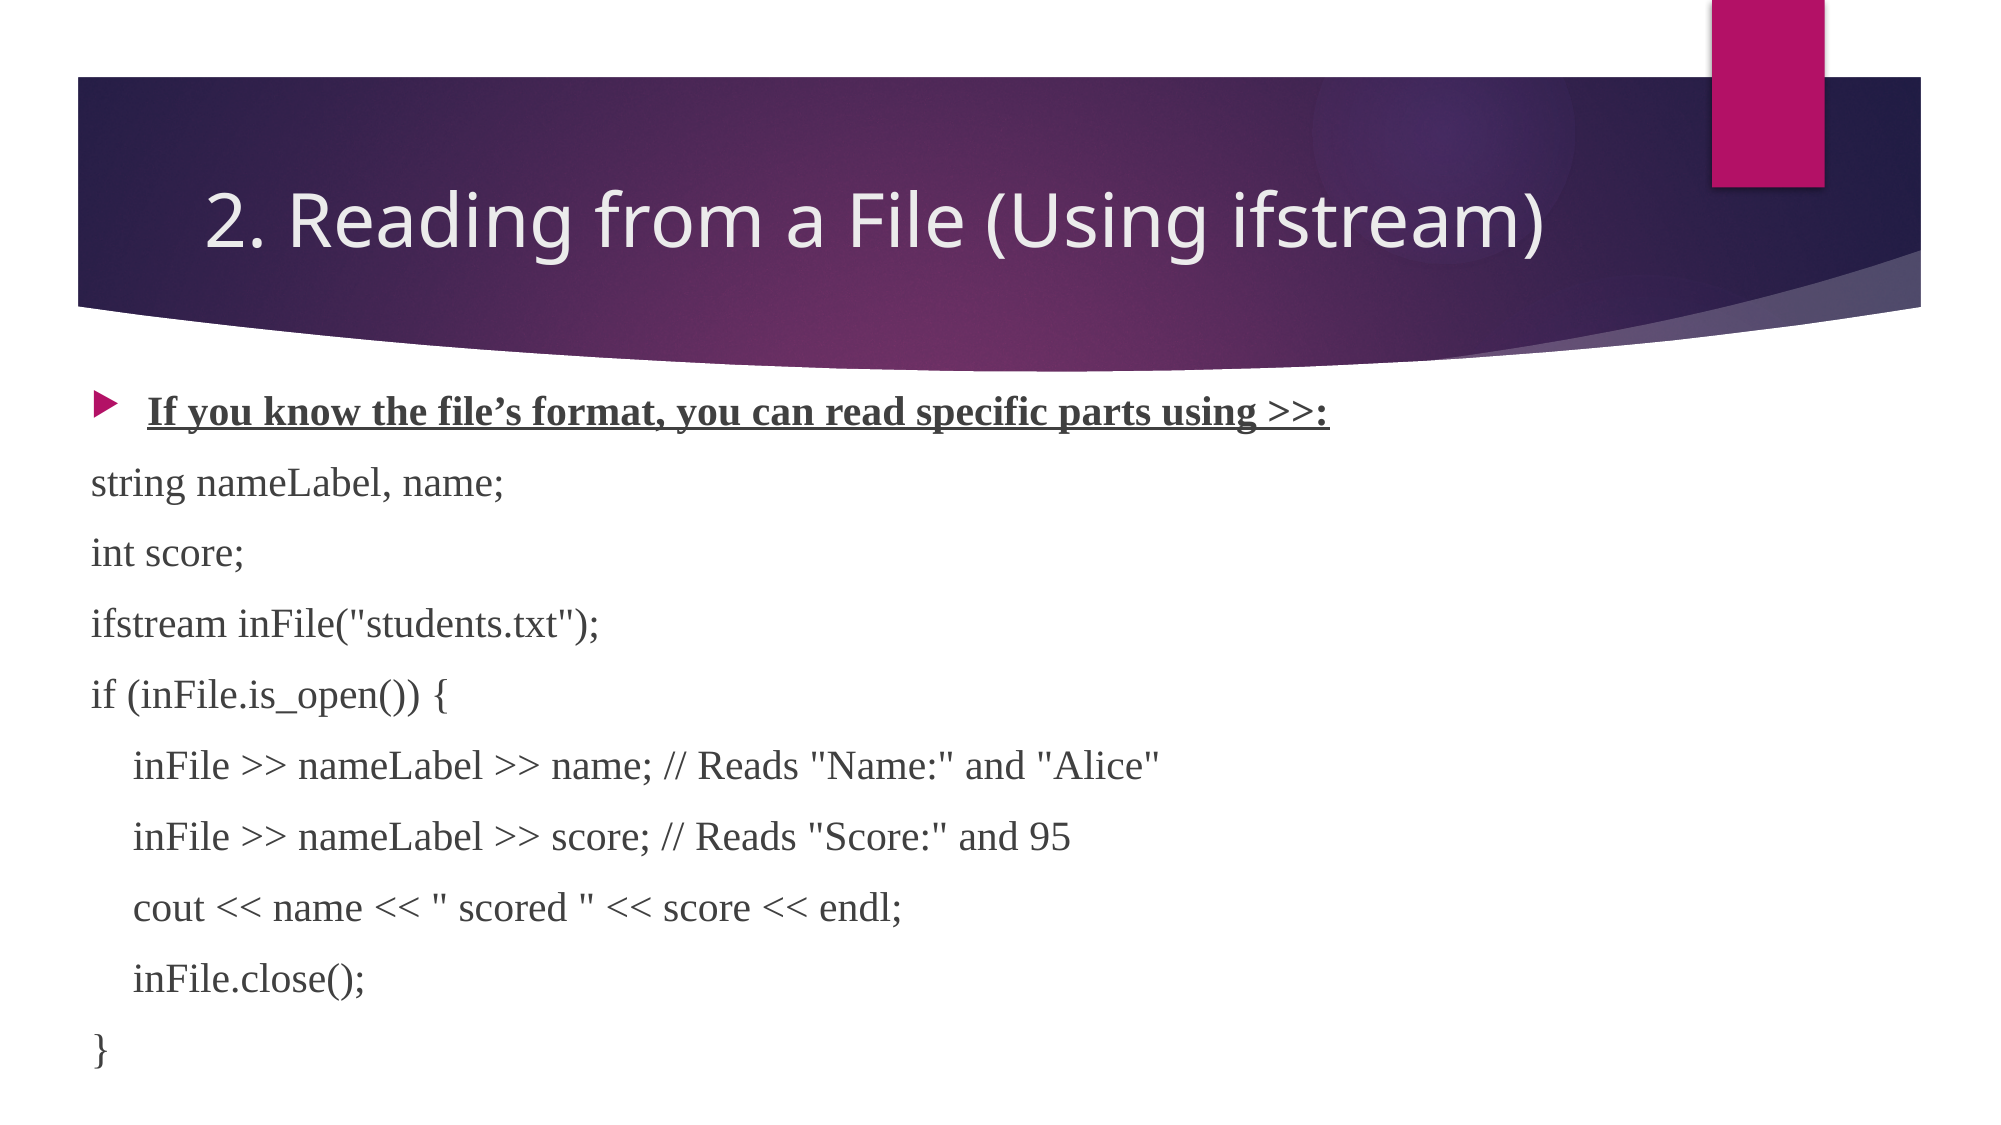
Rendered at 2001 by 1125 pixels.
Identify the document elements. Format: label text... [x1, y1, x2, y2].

list If you know the file’s format, you can read specific parts using >>: string nameLabel, name; int score; ifstream inFile("students.txt"); if (inFile.is_open()) { inFile >> nameLabel >> name; // Reads "Name:" and "Alice" inFile >> nameLabel >> score; // Reads "Score:" and 95 cout << name << " scored " << score << endl; inFile.close(); } [75, 375, 1892, 1125]
title 2. Reading from a File (Using ifstream) [189, 159, 1627, 276]
